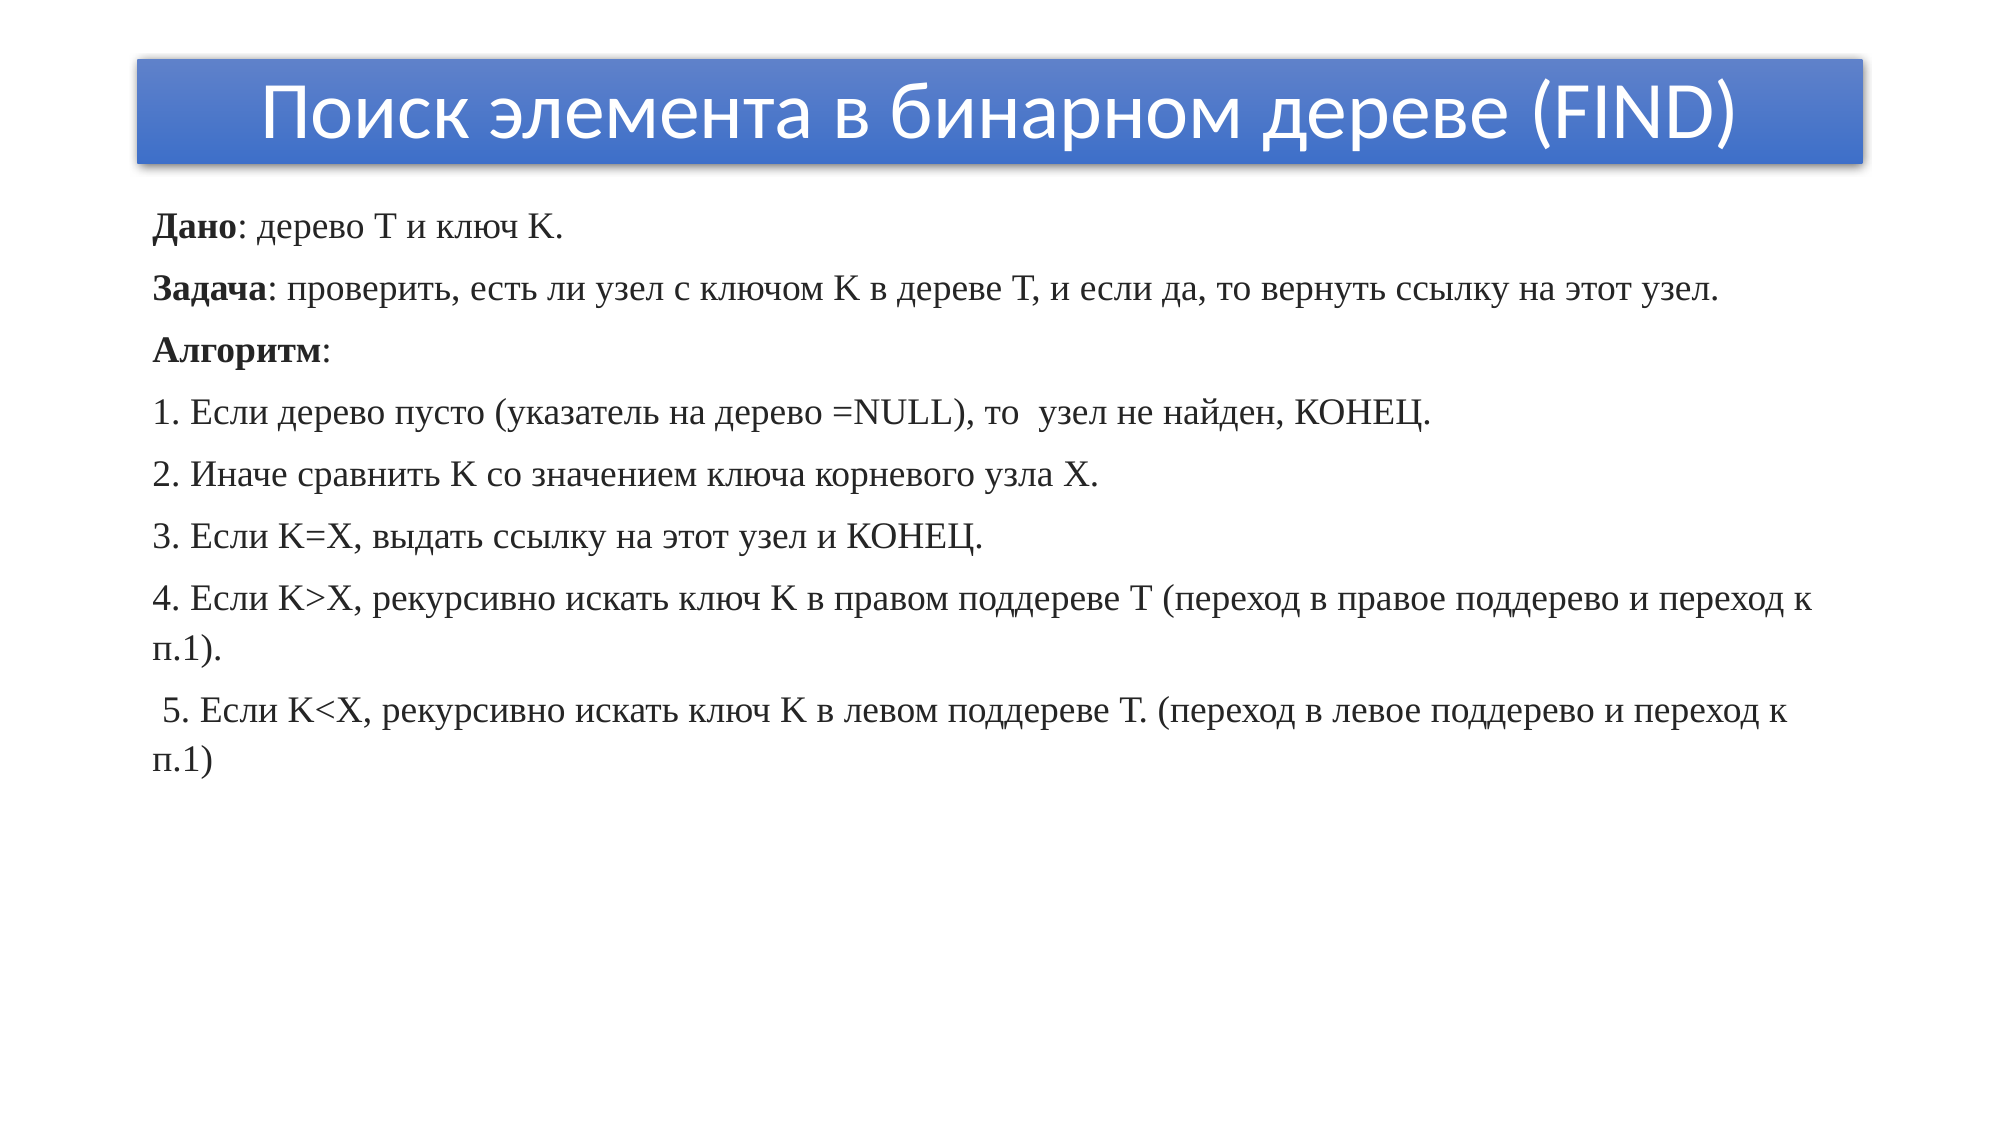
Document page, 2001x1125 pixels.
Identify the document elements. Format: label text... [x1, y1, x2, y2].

list Дано: дерево Т и ключ K. Задача: проверить, есть ли узел с ключом K в дереве Т, и если да, то вернуть ссылку на этот узел. Алгоритм: 1. Если дерево пусто (указатель на дерево =NULL), то узел не найден, КОНЕЦ. 2. Иначе сравнить K со значением ключа корневого узла X. 3. Если K=X, выдать ссылку на этот узел и КОНЕЦ. 4. Если K>X, рекурсивно искать ключ K в правом поддереве Т (переход в правое поддерево и переход к п.1). 5. Если K<X, рекурсивно искать ключ K в левом поддереве Т. (переход в левое поддерево и переход к п.1) [137, 189, 1863, 1014]
title Поиск элемента в бинарном дереве (FIND) [137, 59, 1863, 164]
